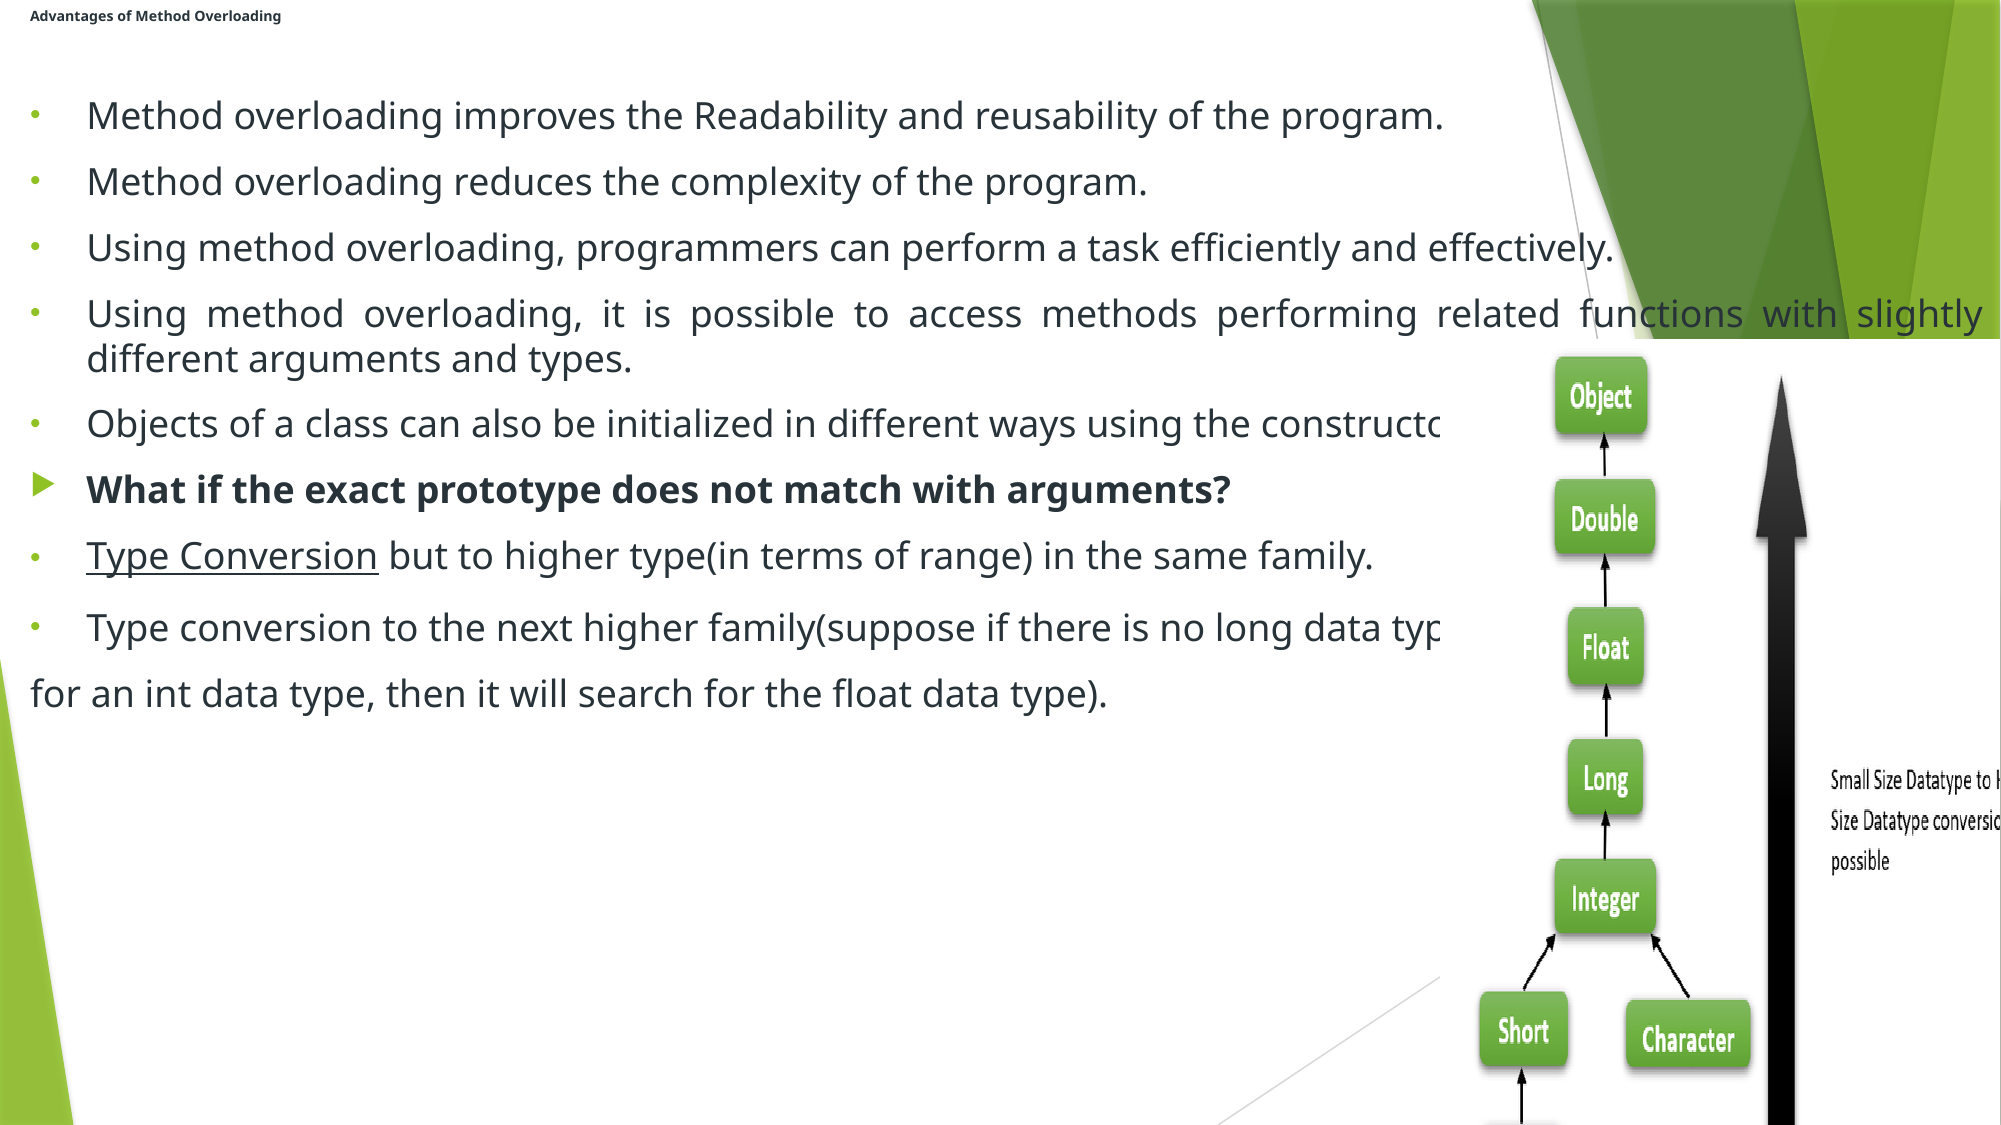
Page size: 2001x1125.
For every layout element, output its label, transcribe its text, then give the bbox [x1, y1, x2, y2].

list Method overloading improves the Readability and reusability of the program. Method overloading reduces the complexity of the program. Using method overloading, programmers can perform a task efficiently and effectively. Using method overloading, it is possible to access methods performing related functions with slightly different arguments and types. Objects of a class can also be initialized in different ways using the constructors. What if the exact prototype does not match with arguments? Type Conversion but to higher type(in terms of range) in the same family. Type conversion to the next higher family(suppose if there is no long data type available for an int data type, then it will search for the float data type). [15, 84, 2000, 1072]
picture [1440, 338, 2000, 1125]
title Advantages of Method Overloading [15, 0, 1522, 84]
